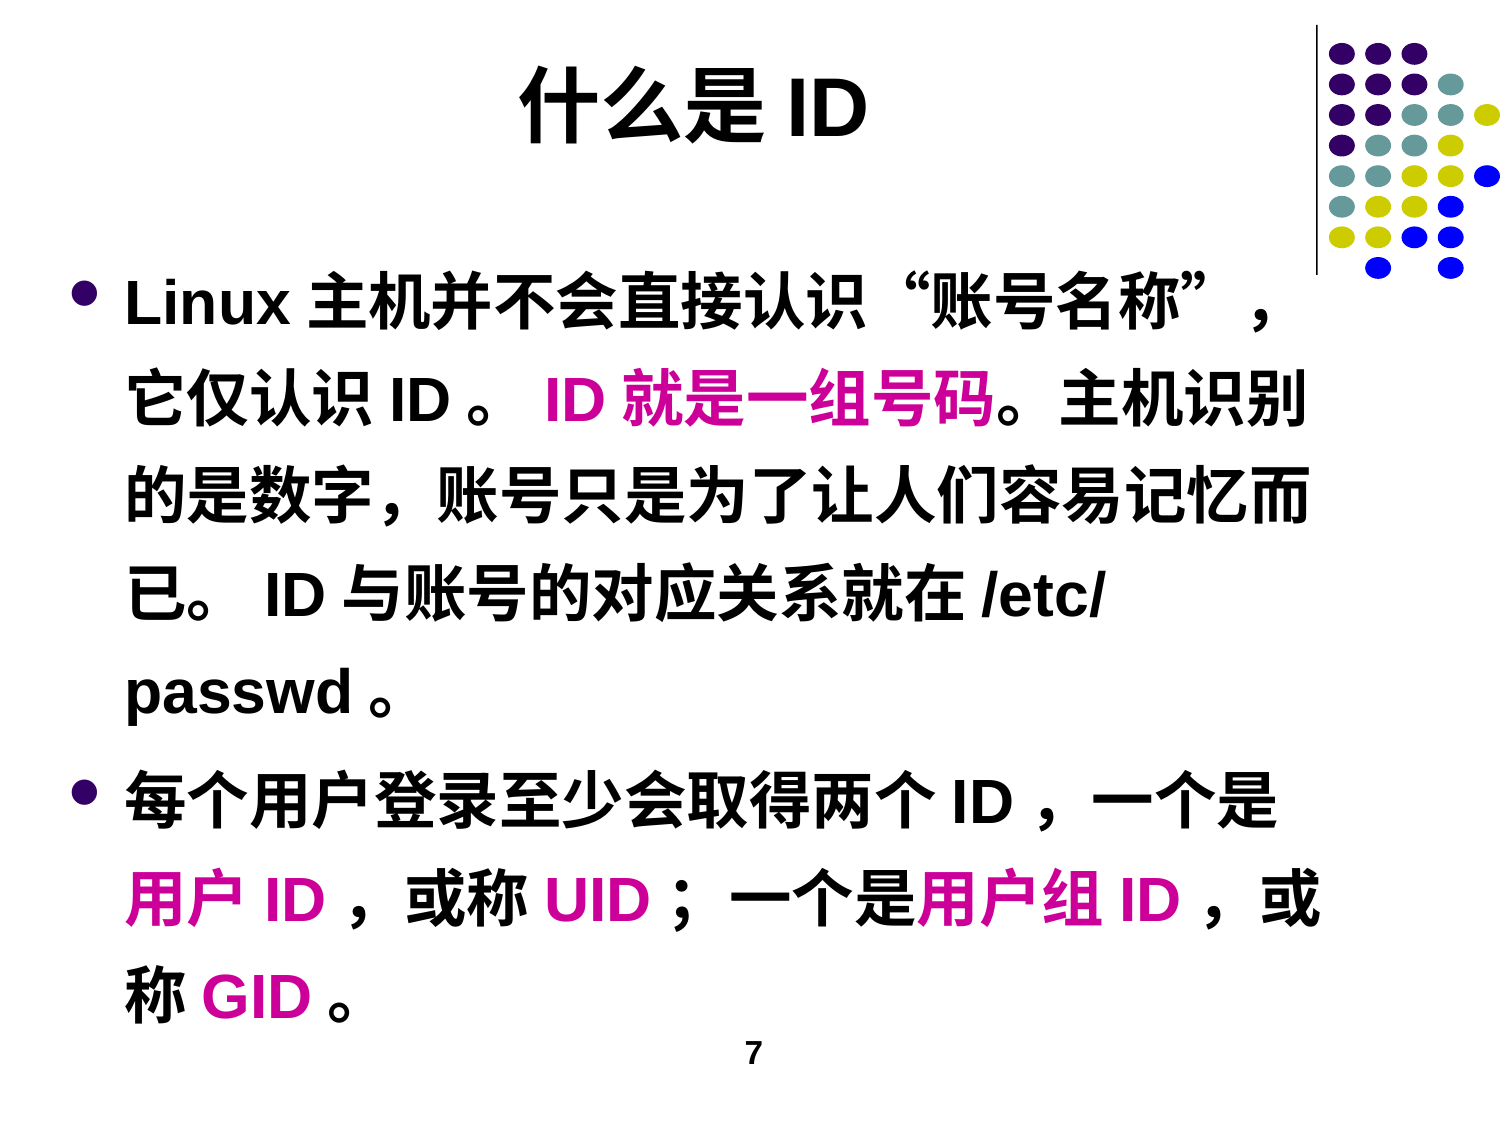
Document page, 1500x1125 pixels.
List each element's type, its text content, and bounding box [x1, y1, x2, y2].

slide_number 7 [578, 1023, 930, 1099]
list Linux主机并不会直接认识“账号名称”，它仅认识ID。ID就是一组号码。主机识别的是数字，账号只是为了让人们容易记忆而已。ID与账号的对应关系就在/etc/passwd。 每个用户登录至少会取得两个ID，一个是用户ID，或称UID；一个是用户组ID，或称GID。 [52, 231, 1353, 956]
title 什么是ID [74, 19, 1313, 162]
